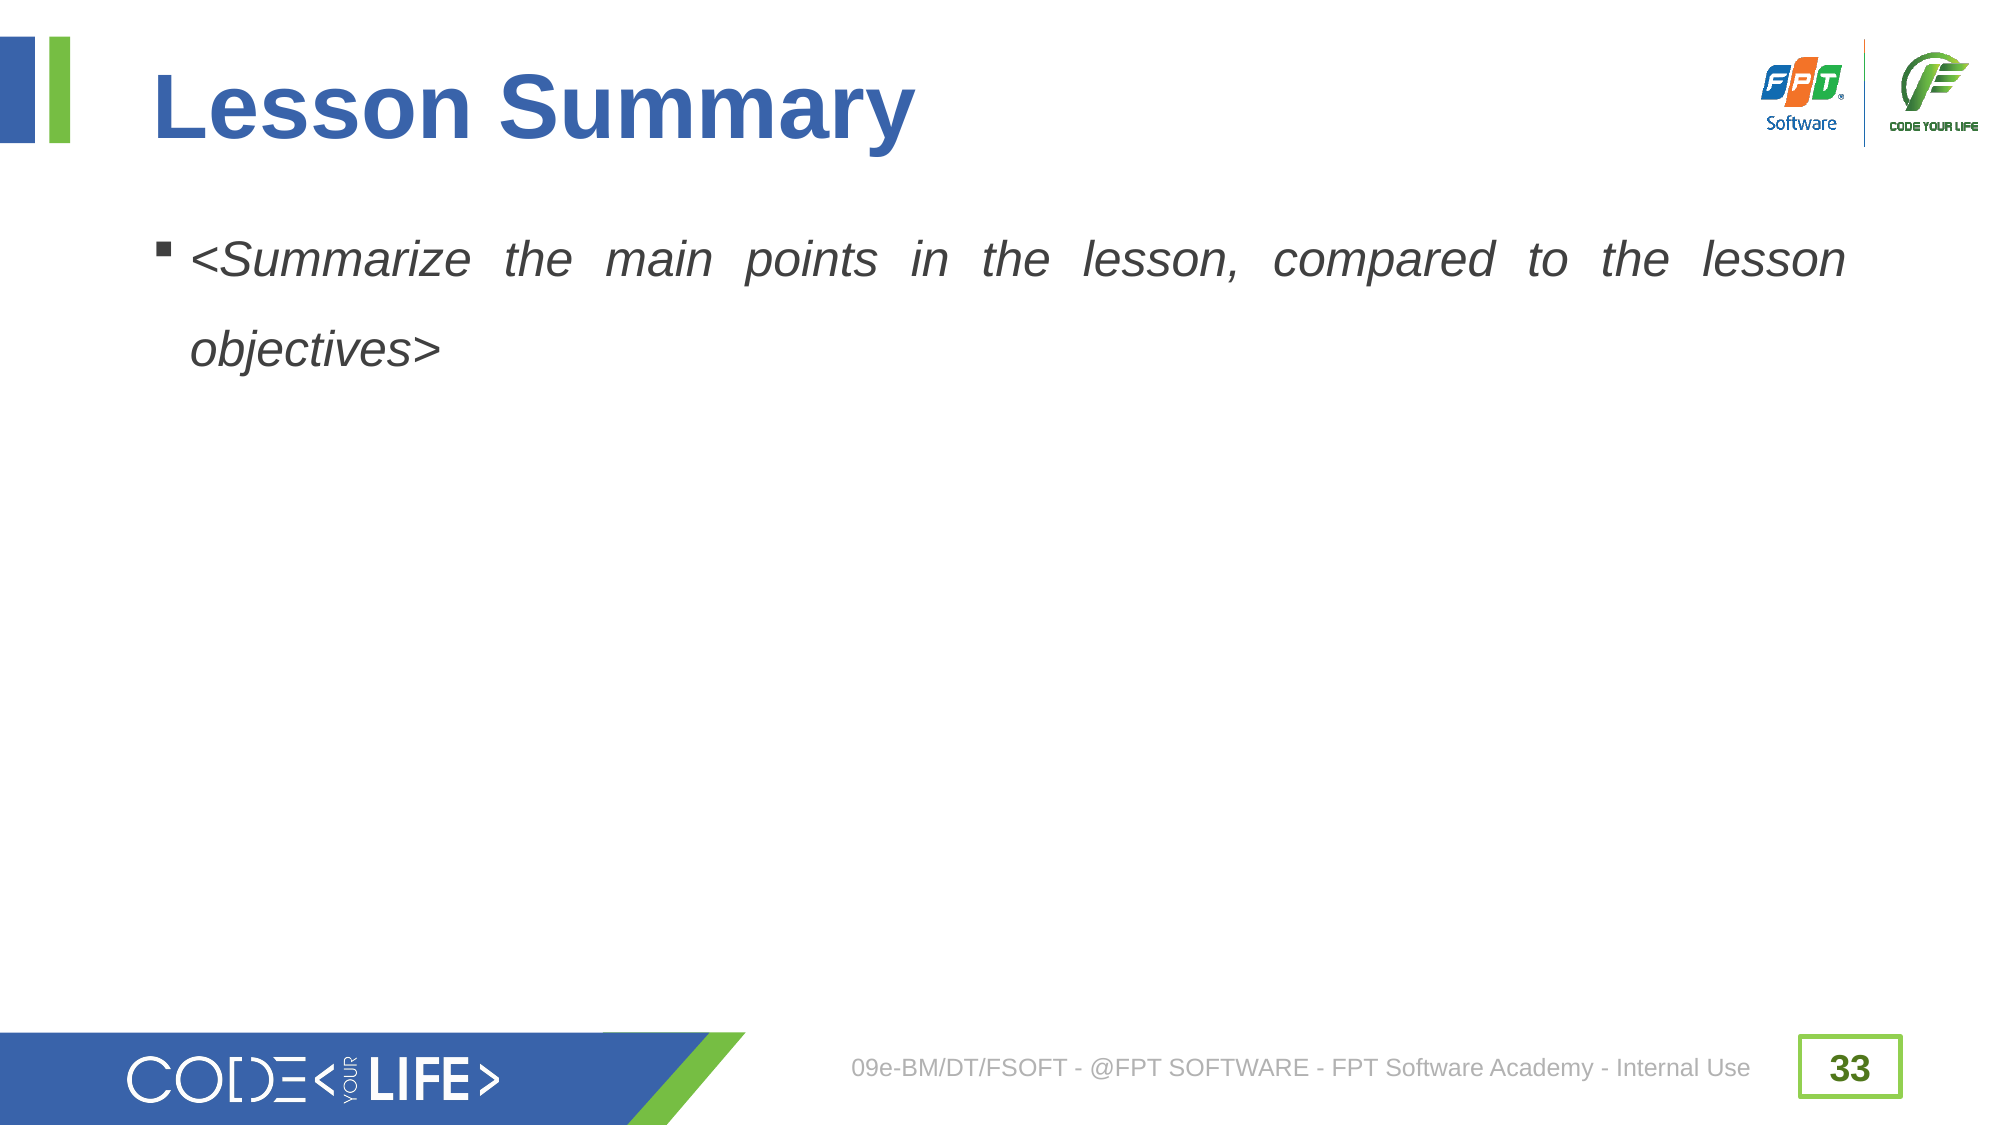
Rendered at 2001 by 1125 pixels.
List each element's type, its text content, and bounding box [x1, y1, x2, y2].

slide_number 33 [1798, 1034, 1903, 1099]
footer 09e-BM/DT/FSOFT - @FPT SOFTWARE - FPT Software Academy - Internal Use [804, 1036, 1800, 1097]
title Lesson Summary [137, 29, 1863, 188]
list <Summarize the main points in the lesson, compared to the lesson objectives> [137, 188, 1863, 1012]
picture [127, 1056, 499, 1104]
picture [1741, 28, 1994, 158]
